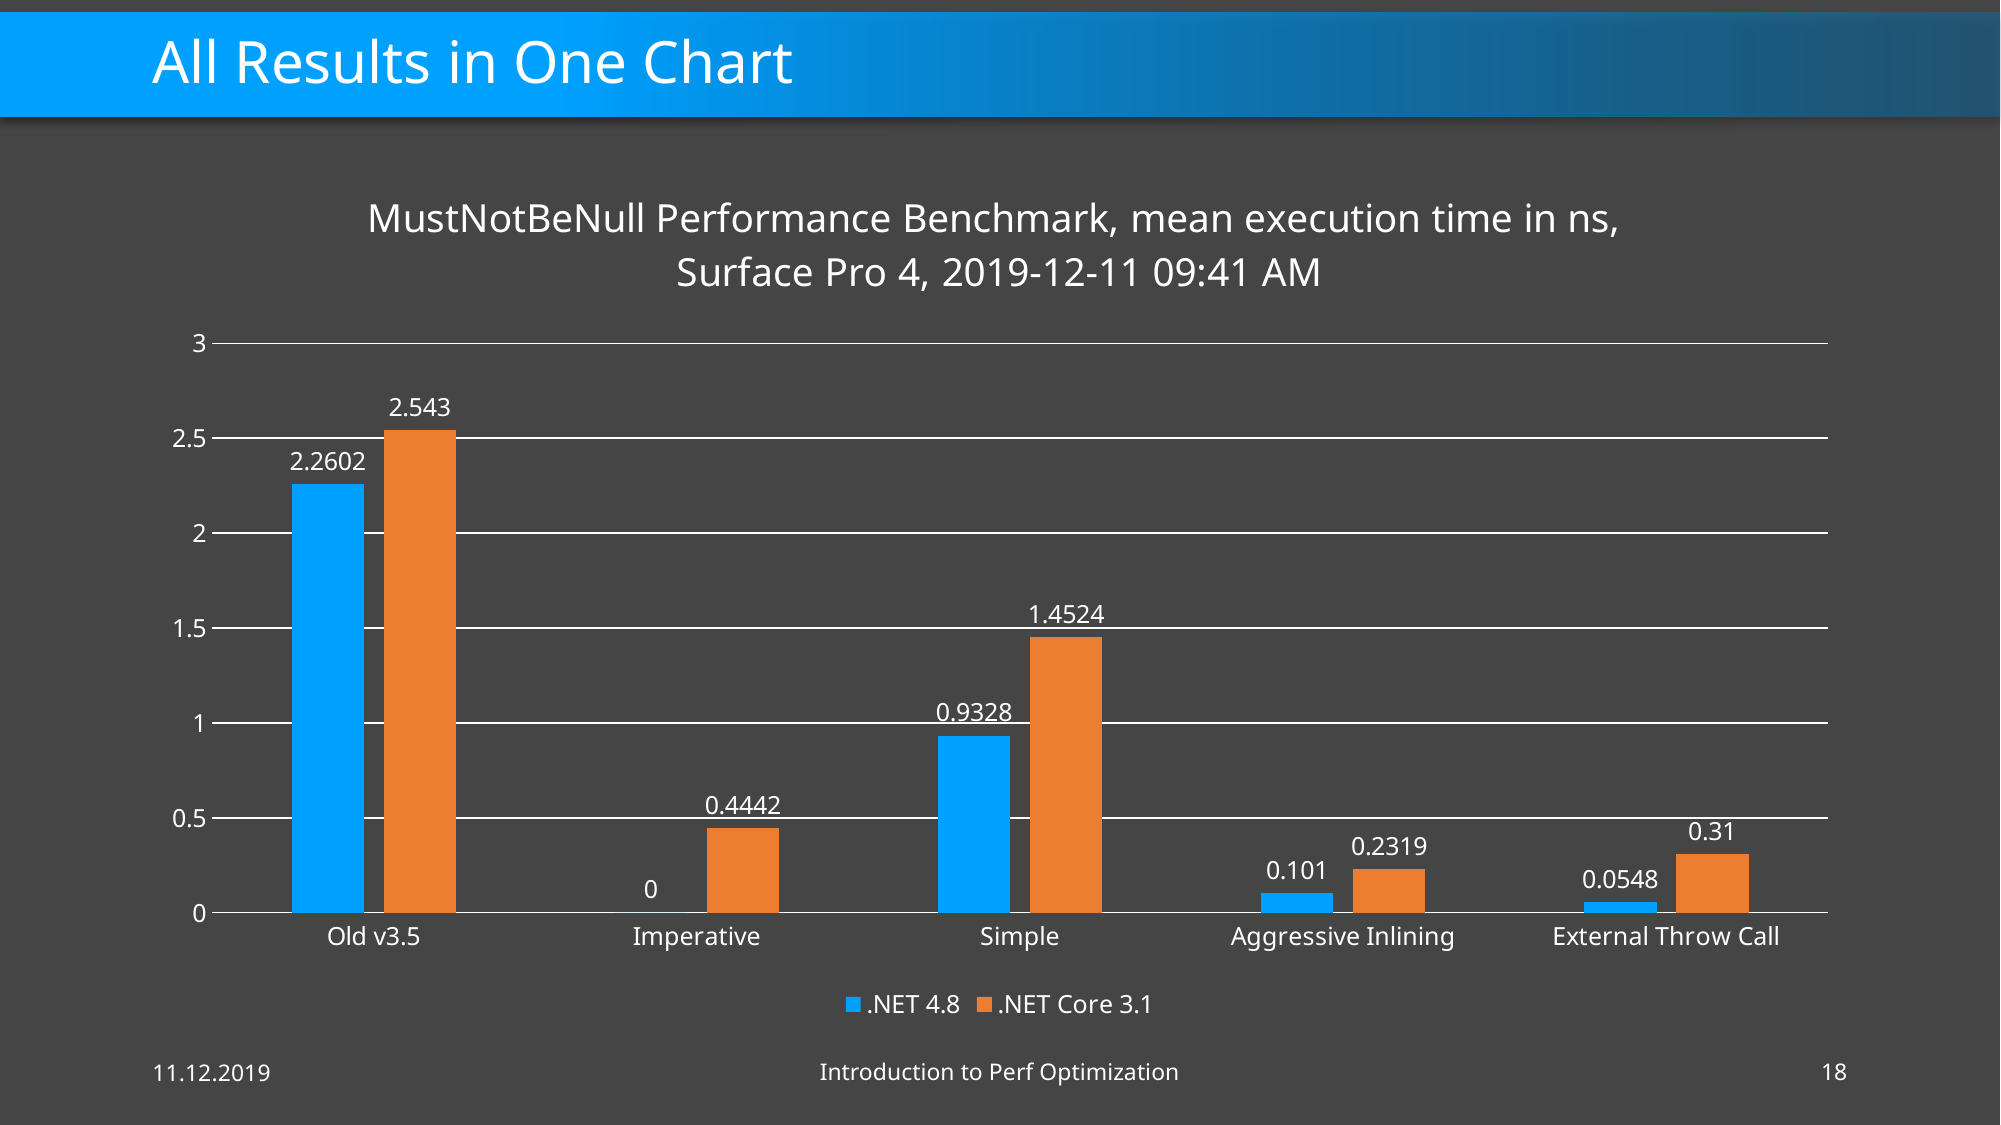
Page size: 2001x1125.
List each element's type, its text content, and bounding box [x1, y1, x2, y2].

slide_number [137, 1042, 588, 1103]
title All Results in One Chart [137, 23, 1863, 107]
slide_number 18 [1412, 1042, 1863, 1103]
chart [137, 153, 1863, 1028]
footer Introduction to Perf Optimization [662, 1042, 1338, 1103]
